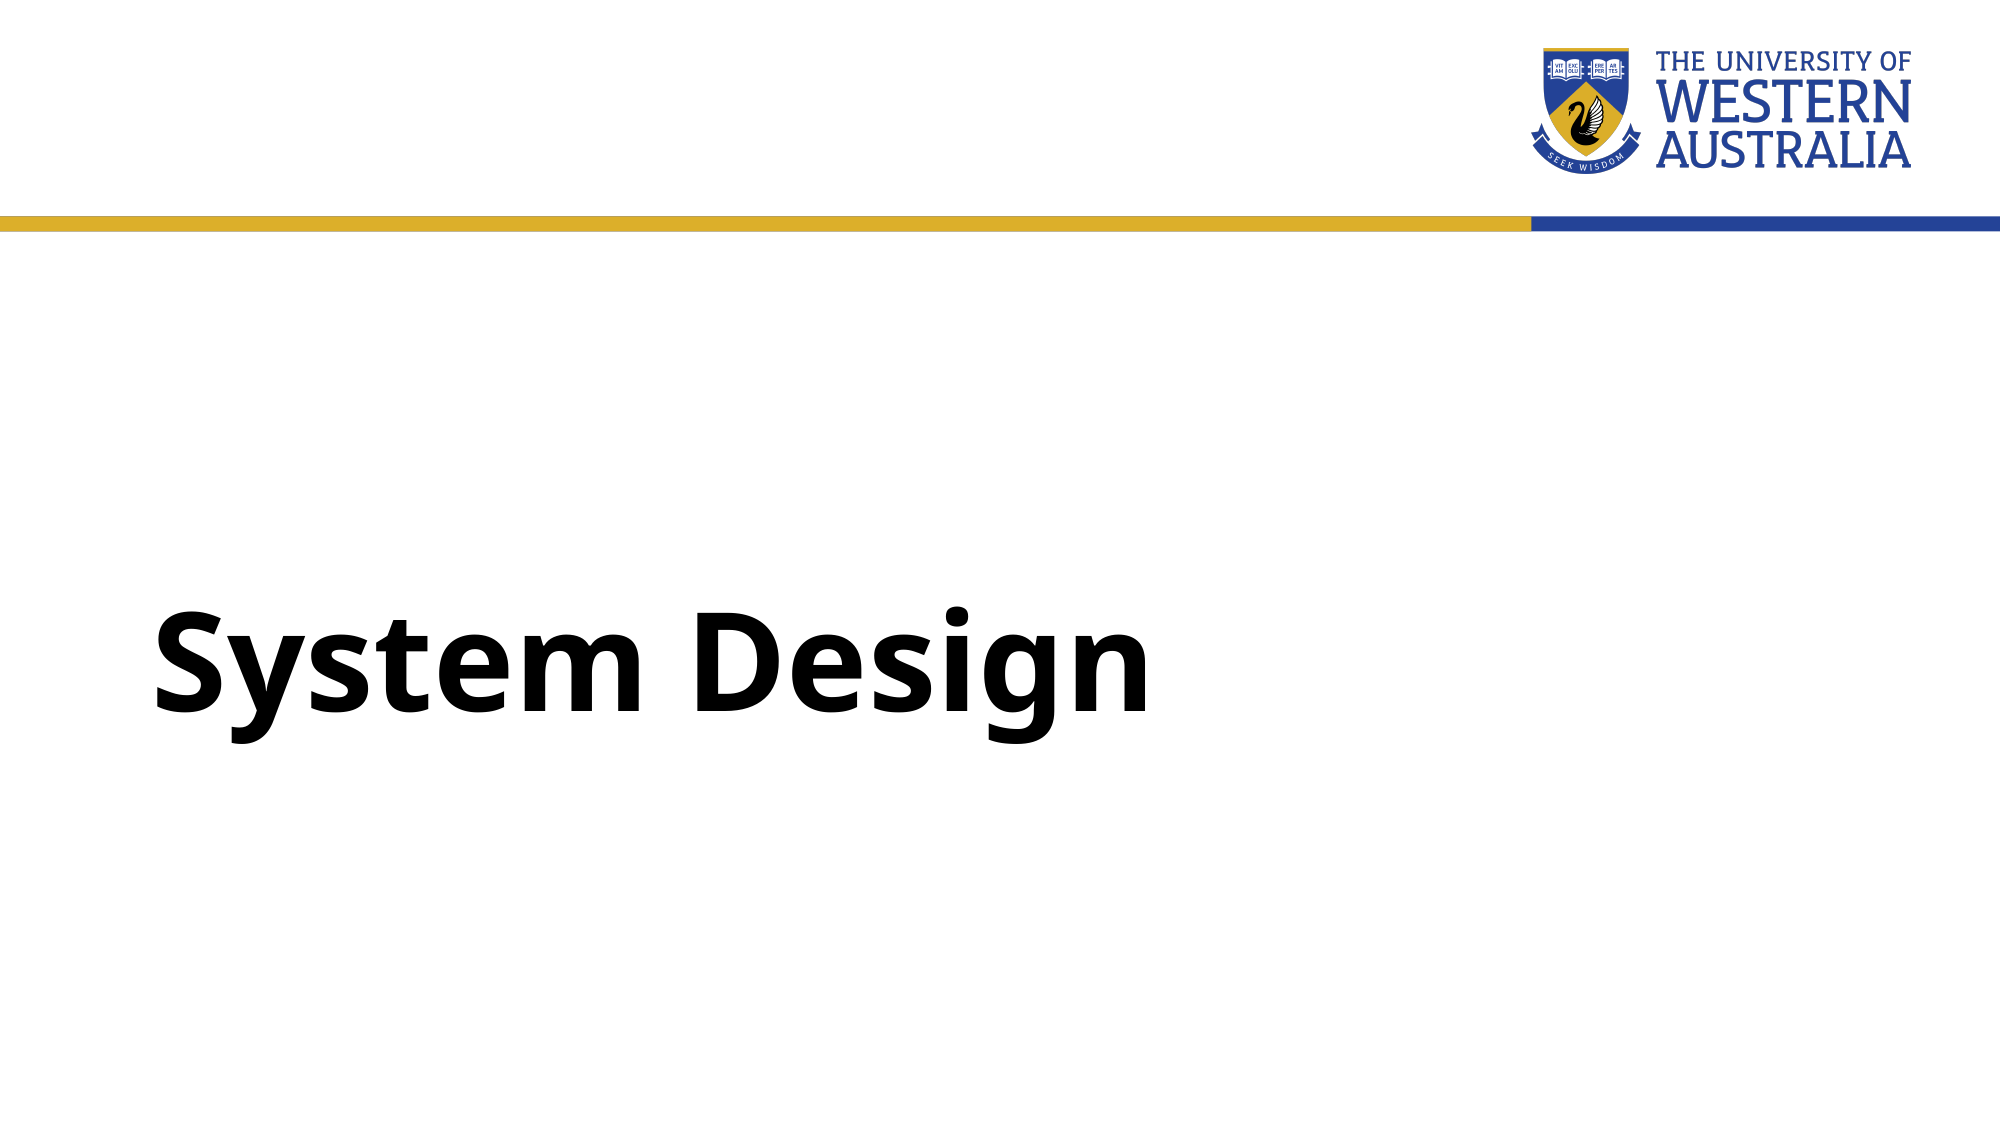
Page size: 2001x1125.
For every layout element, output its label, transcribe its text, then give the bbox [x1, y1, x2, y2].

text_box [0, 216, 2000, 232]
picture [1531, 48, 1911, 174]
title System Design [136, 280, 1862, 749]
